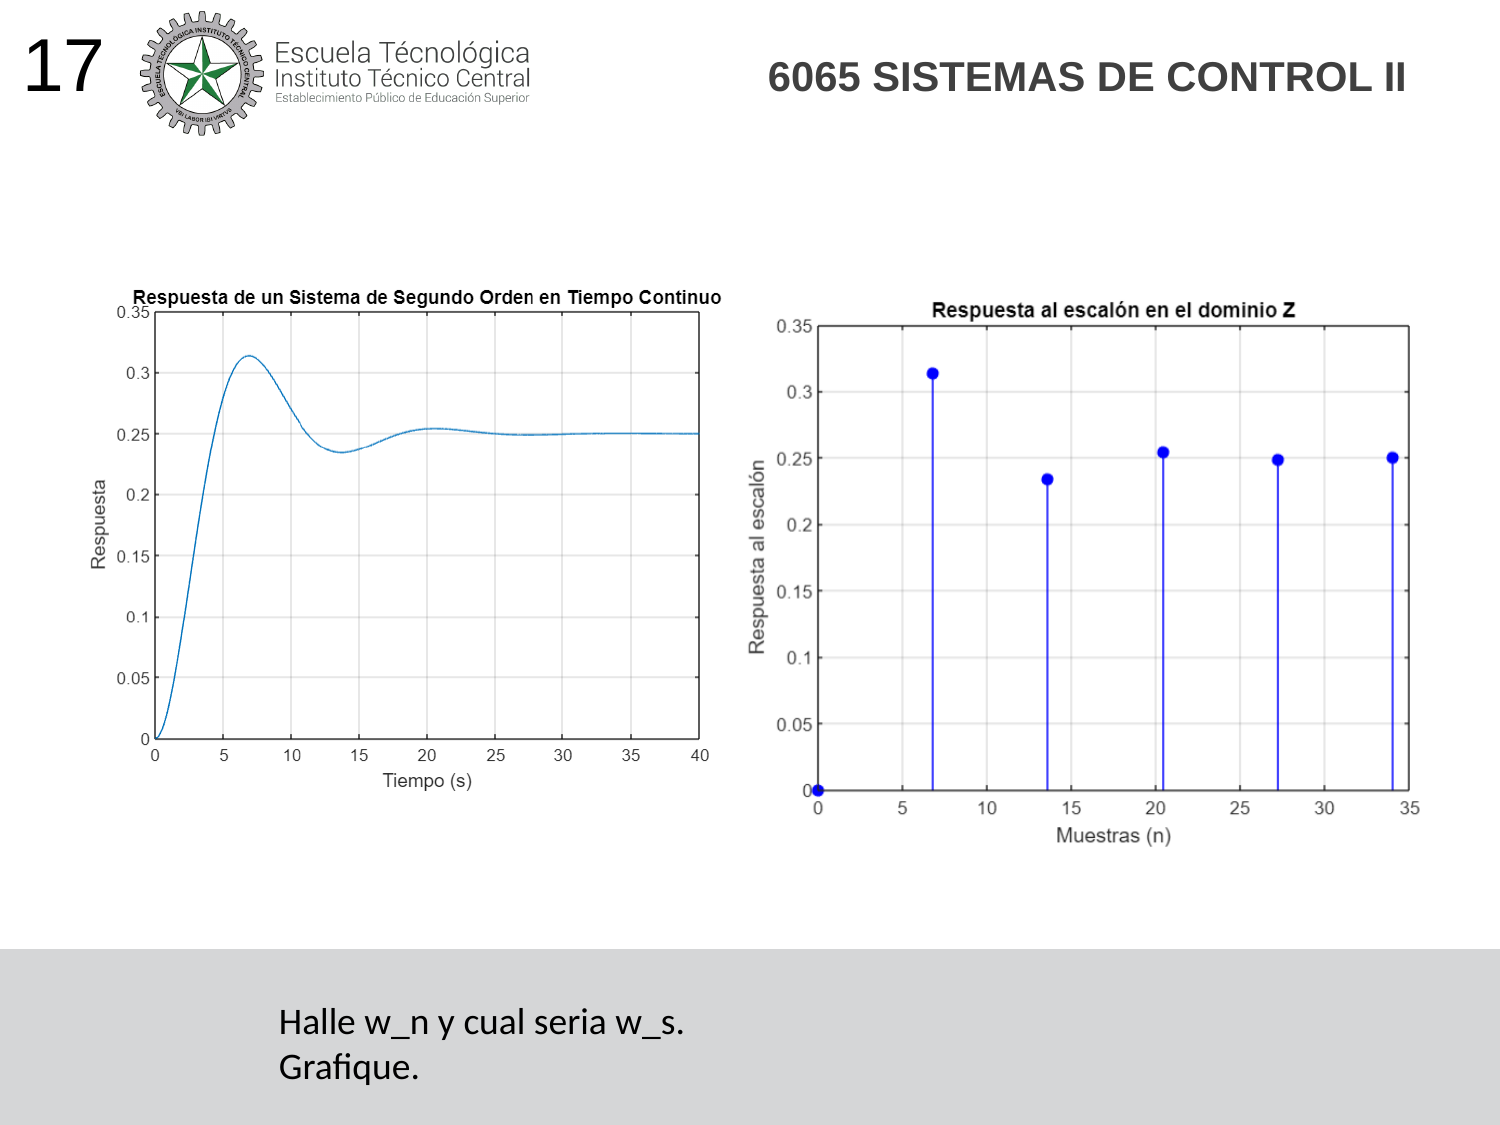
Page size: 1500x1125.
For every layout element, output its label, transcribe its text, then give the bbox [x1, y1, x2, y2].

picture [69, 274, 1463, 850]
text_box 6065 SISTEMAS DE CONTROL II [538, 42, 1422, 125]
text_box 17 [0, 0, 128, 114]
text_box Halle w_n y cual seria w_s. Grafique. [264, 989, 1269, 1095]
picture [130, 7, 538, 138]
